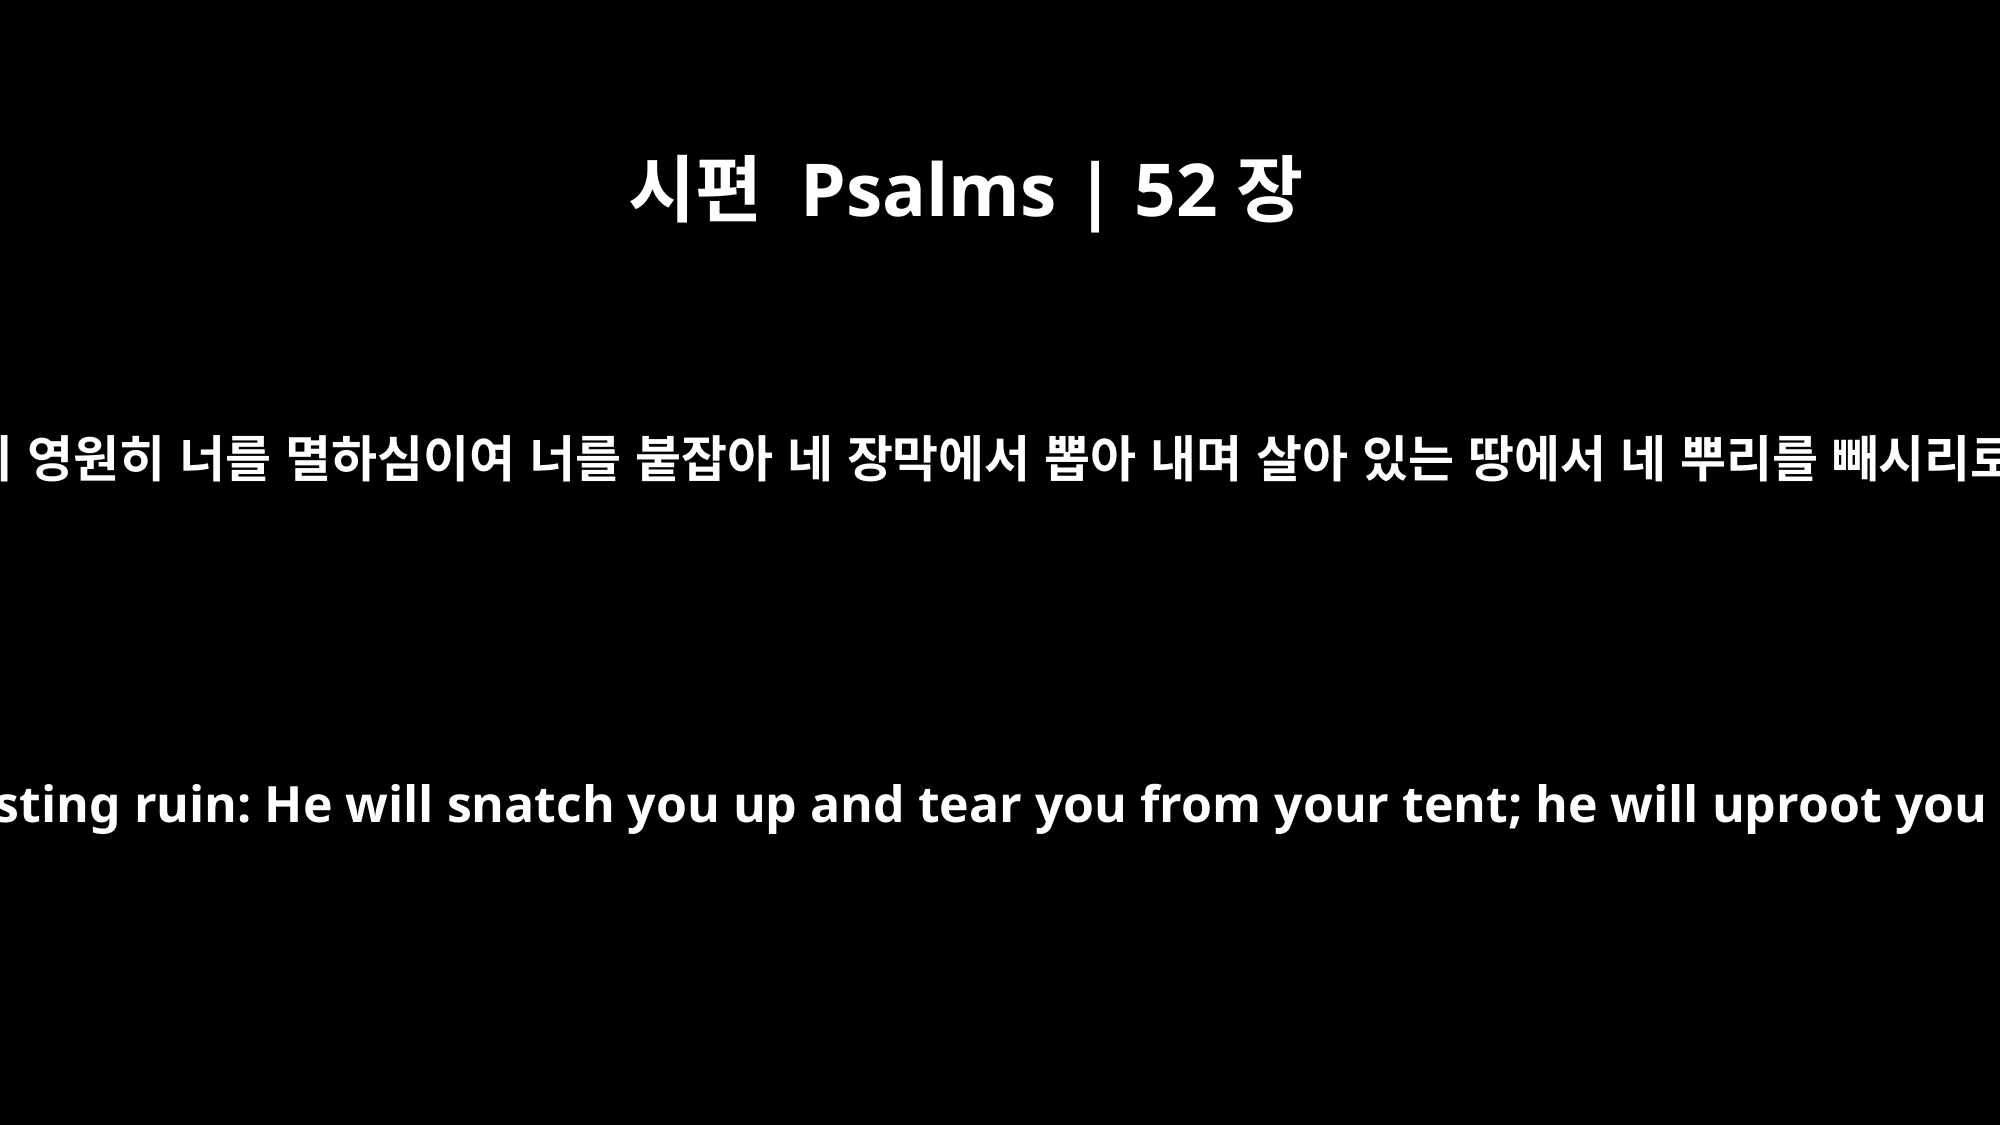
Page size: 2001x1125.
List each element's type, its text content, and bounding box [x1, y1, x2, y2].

text_box Surely God will bring you down to everlasting ruin: He will snatch you up and tear you from your tent; he will uproot you from the land of the living. Selah [0, 764, 2000, 840]
text_box 5 그런즉 하나님이 영원히 너를 멸하심이여 너를 붙잡아 네 장막에서 뽑아 내며 살아 있는 땅에서 네 뿌리를 빼시리로다 (셀라) [0, 359, 2000, 495]
text_box 시편 Psalms | 52장 [613, 136, 1319, 239]
